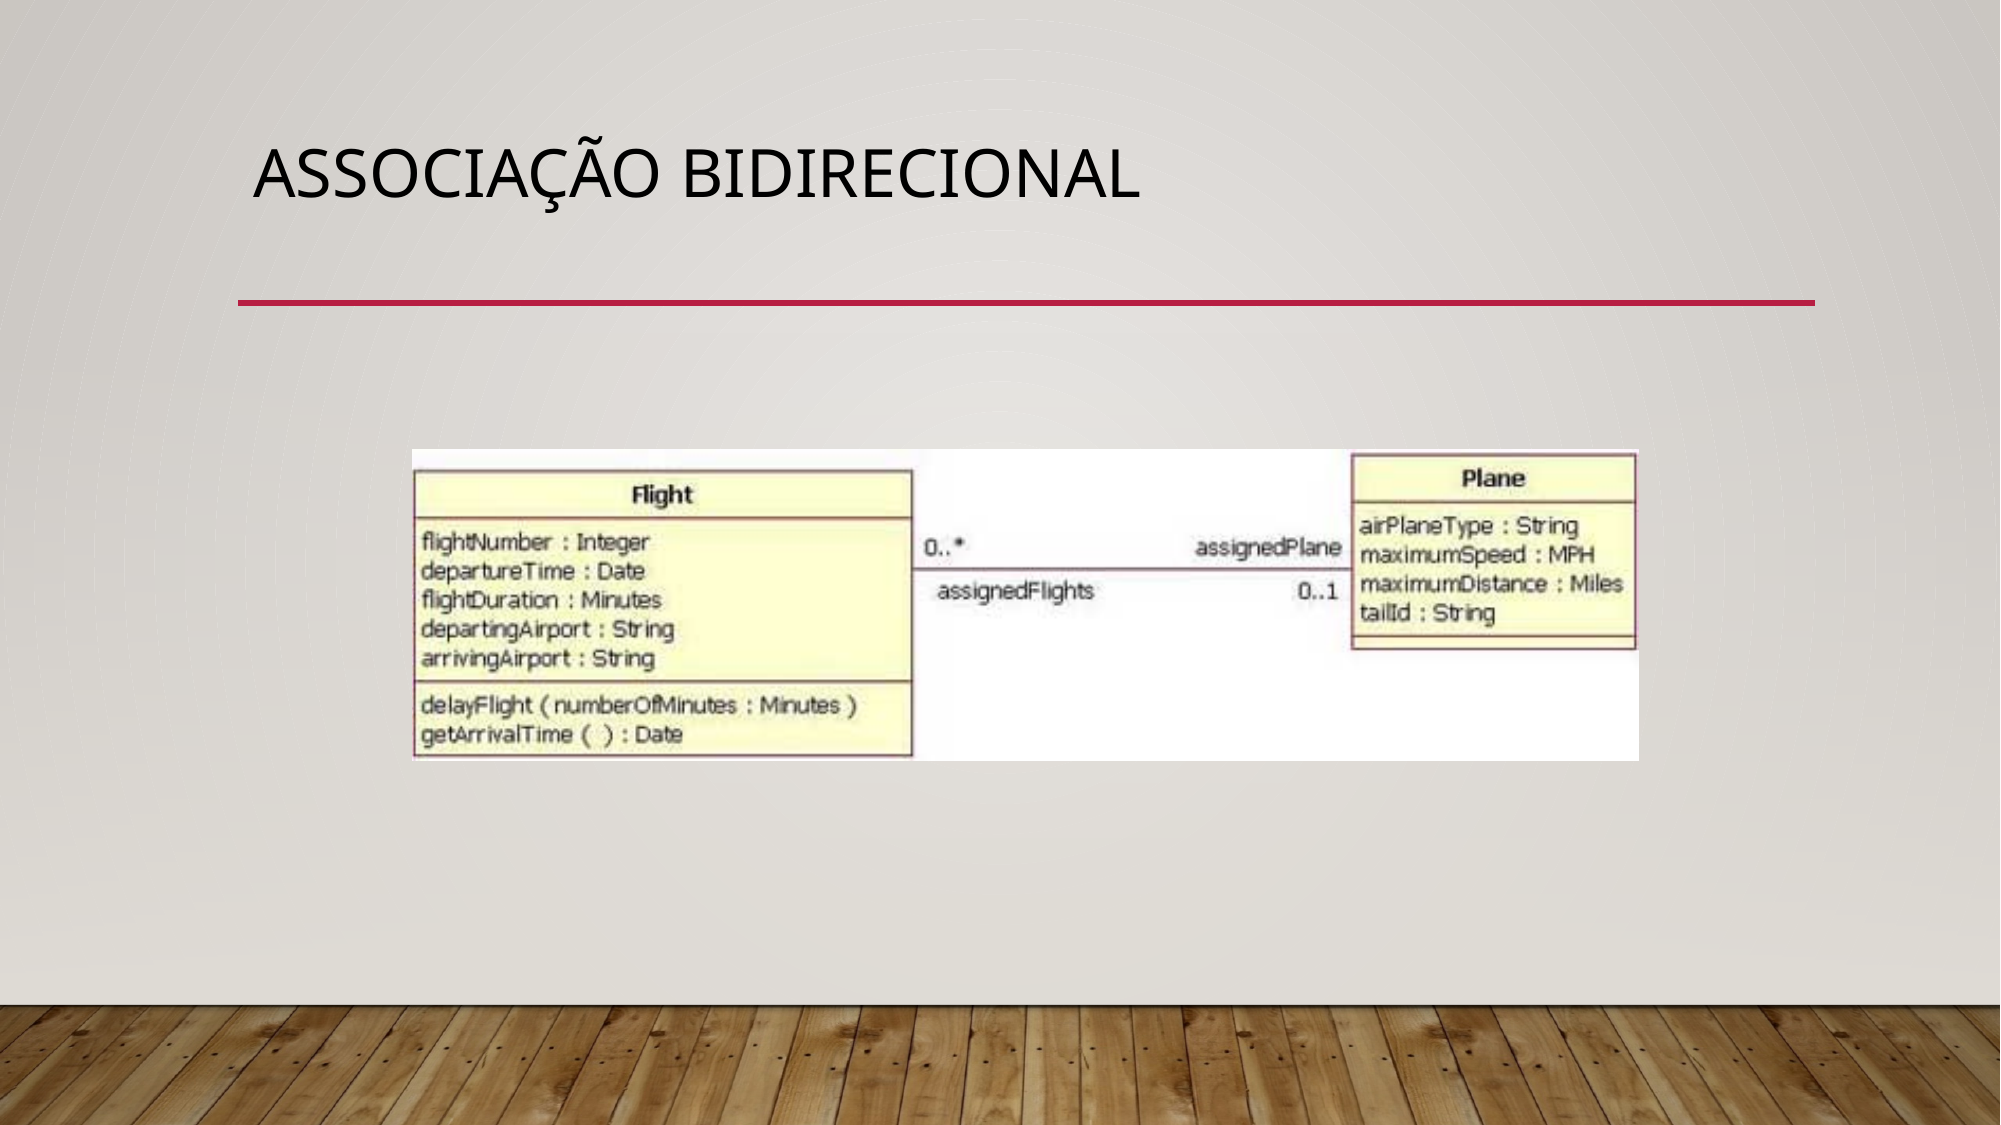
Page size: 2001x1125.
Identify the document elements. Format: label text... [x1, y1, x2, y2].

title Associação bidirecional [238, 131, 1814, 305]
picture [0, 1005, 2000, 1125]
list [412, 449, 1639, 761]
